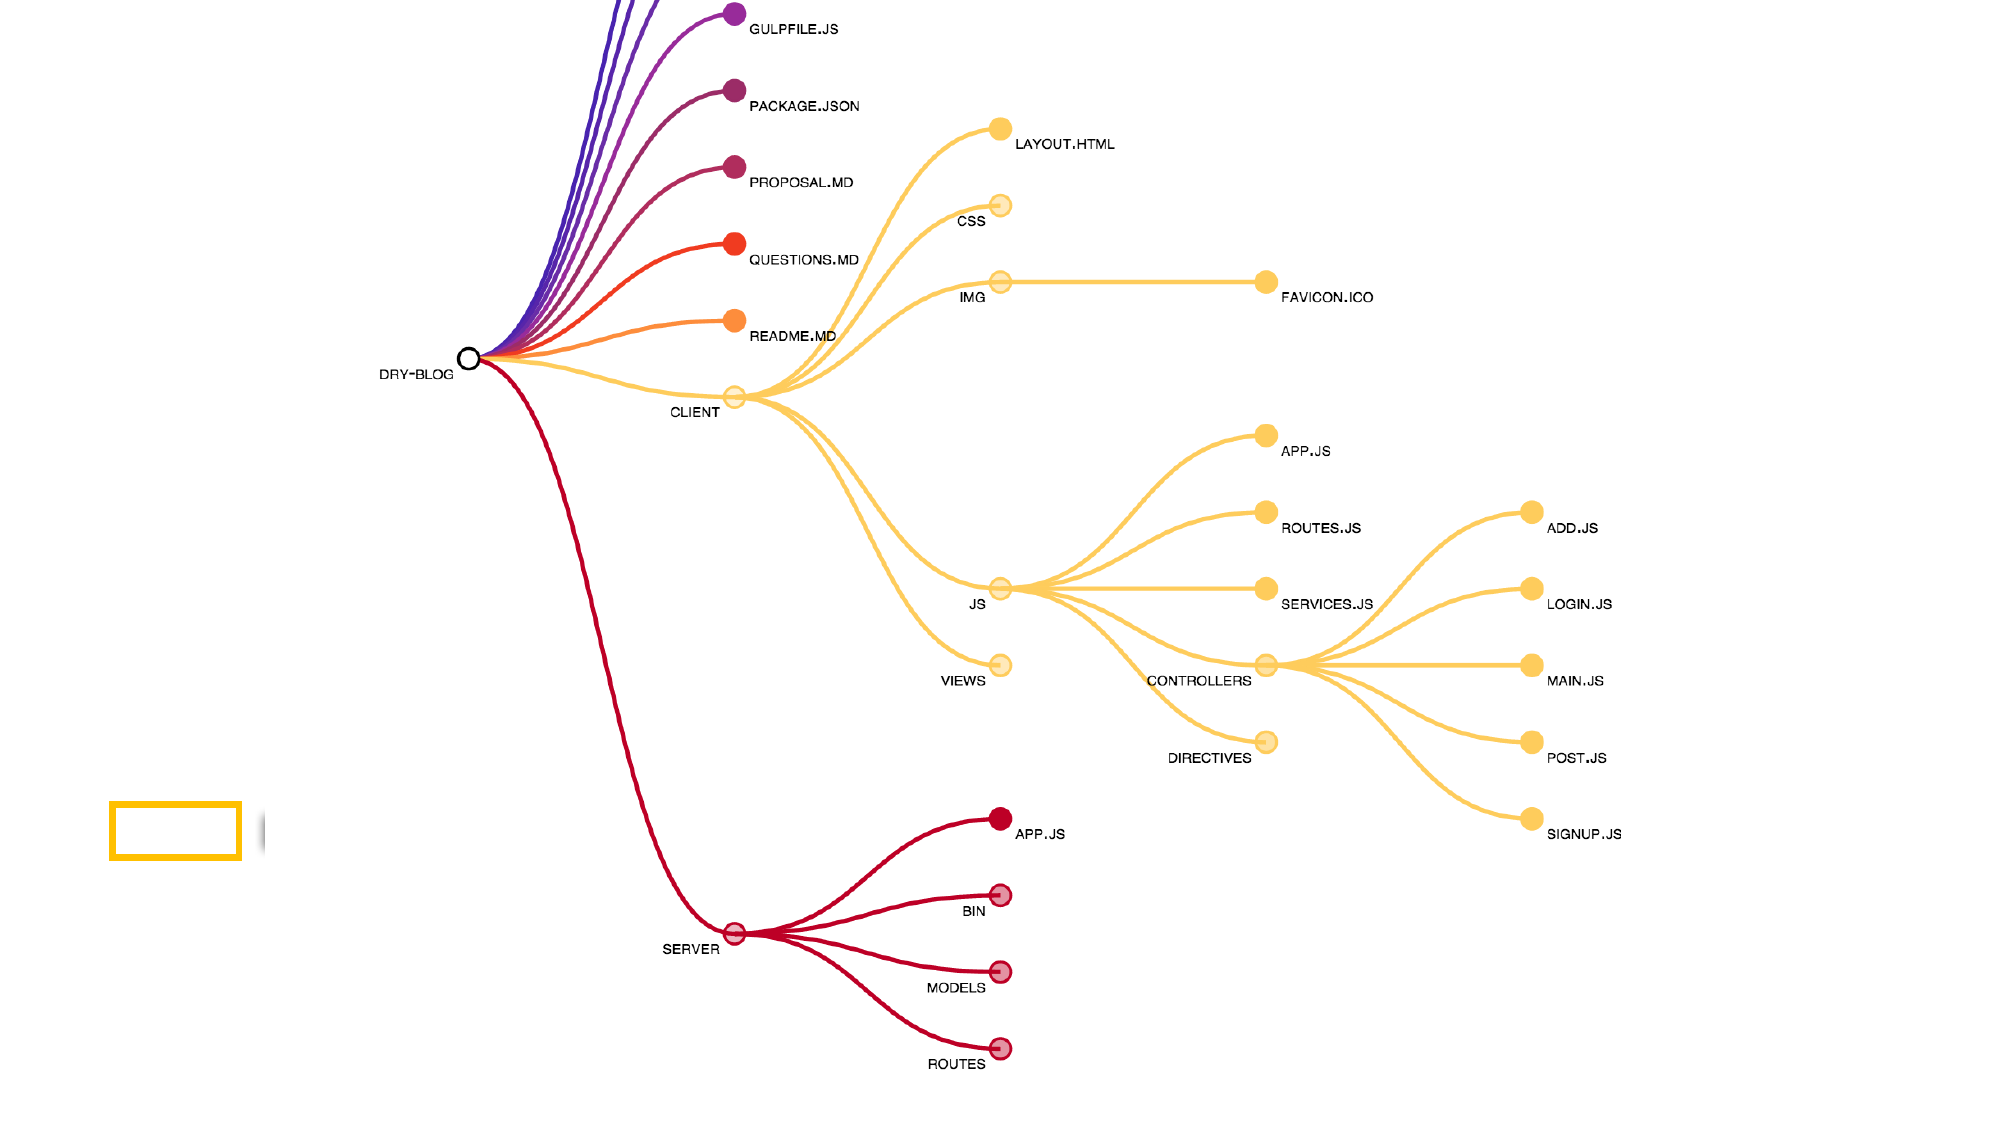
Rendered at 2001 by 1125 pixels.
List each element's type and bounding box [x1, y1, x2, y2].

picture [265, 0, 1804, 1125]
text_box [111, 803, 240, 859]
